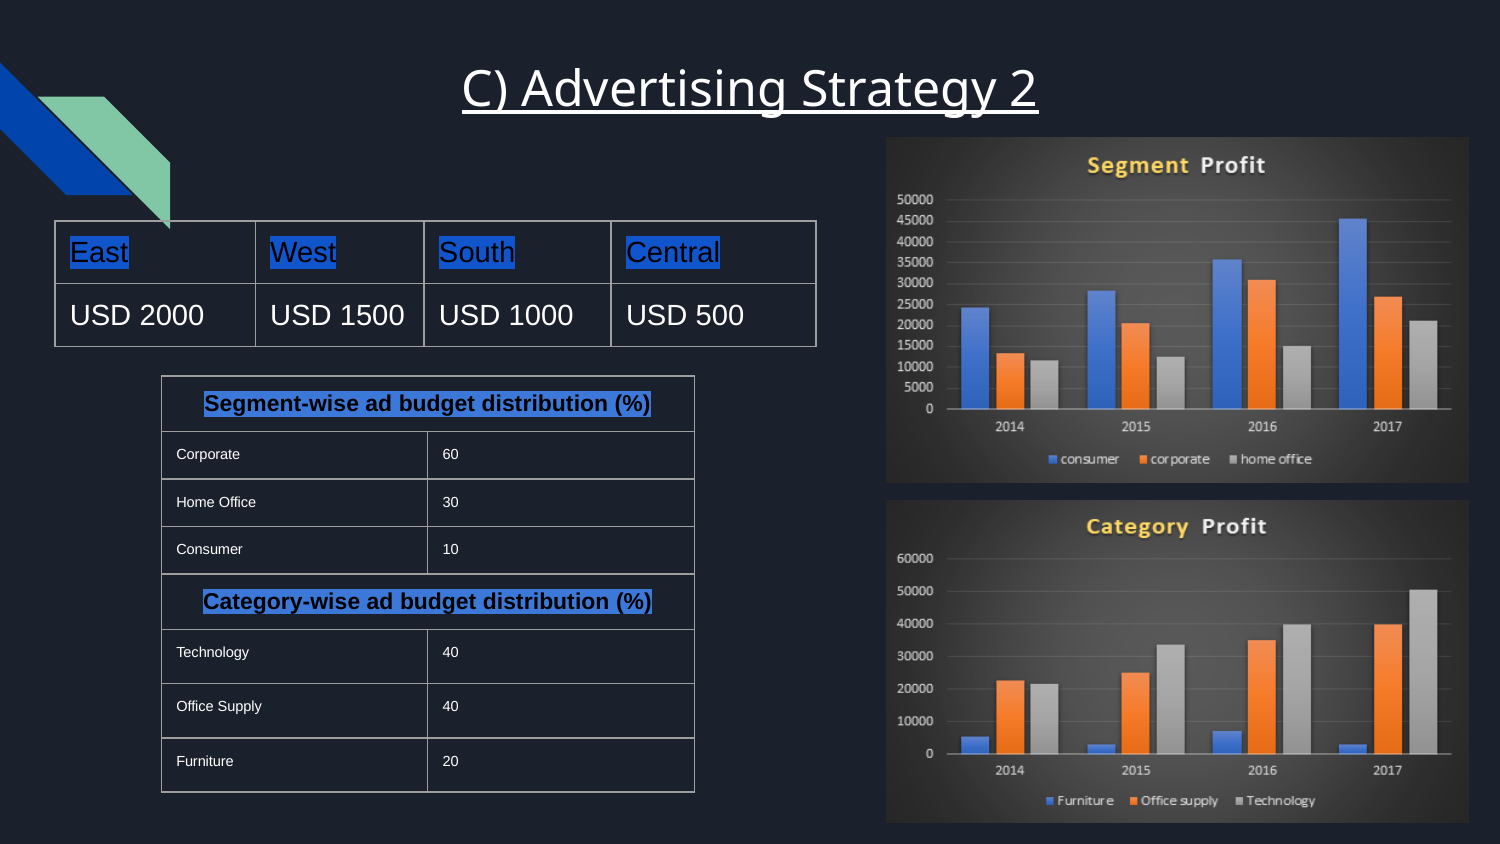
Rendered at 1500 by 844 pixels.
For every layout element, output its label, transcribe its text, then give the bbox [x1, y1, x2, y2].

table_header Central [612, 222, 815, 283]
table_header South [425, 222, 610, 283]
table_cell 60 [428, 432, 694, 478]
table_cell Corporate [162, 432, 427, 478]
picture [885, 137, 1469, 483]
table_cell 30 [428, 480, 694, 526]
table_header Segment-wise ad budget distribution (%) [162, 377, 694, 431]
table_cell 10 [428, 527, 694, 573]
table_cell Furniture [162, 739, 427, 791]
table_cell USD 500 [612, 284, 815, 346]
table_cell 20 [428, 739, 694, 791]
table_cell USD 2000 [56, 284, 255, 346]
table_cell USD 1000 [425, 284, 610, 346]
table_cell 40 [428, 684, 694, 737]
table_cell Home Office [162, 480, 427, 526]
table_cell Office Supply [162, 684, 427, 737]
table_header West [256, 222, 423, 283]
table_cell Category-wise ad budget distribution (%) [162, 575, 694, 629]
title C) Advertising Strategy 2 [172, 41, 1328, 192]
table_cell Consumer [162, 527, 427, 573]
table_cell 40 [428, 630, 694, 683]
table_cell Technology [162, 630, 427, 683]
picture [885, 500, 1469, 823]
table_header East [56, 222, 255, 283]
table_cell USD 1500 [256, 284, 423, 346]
